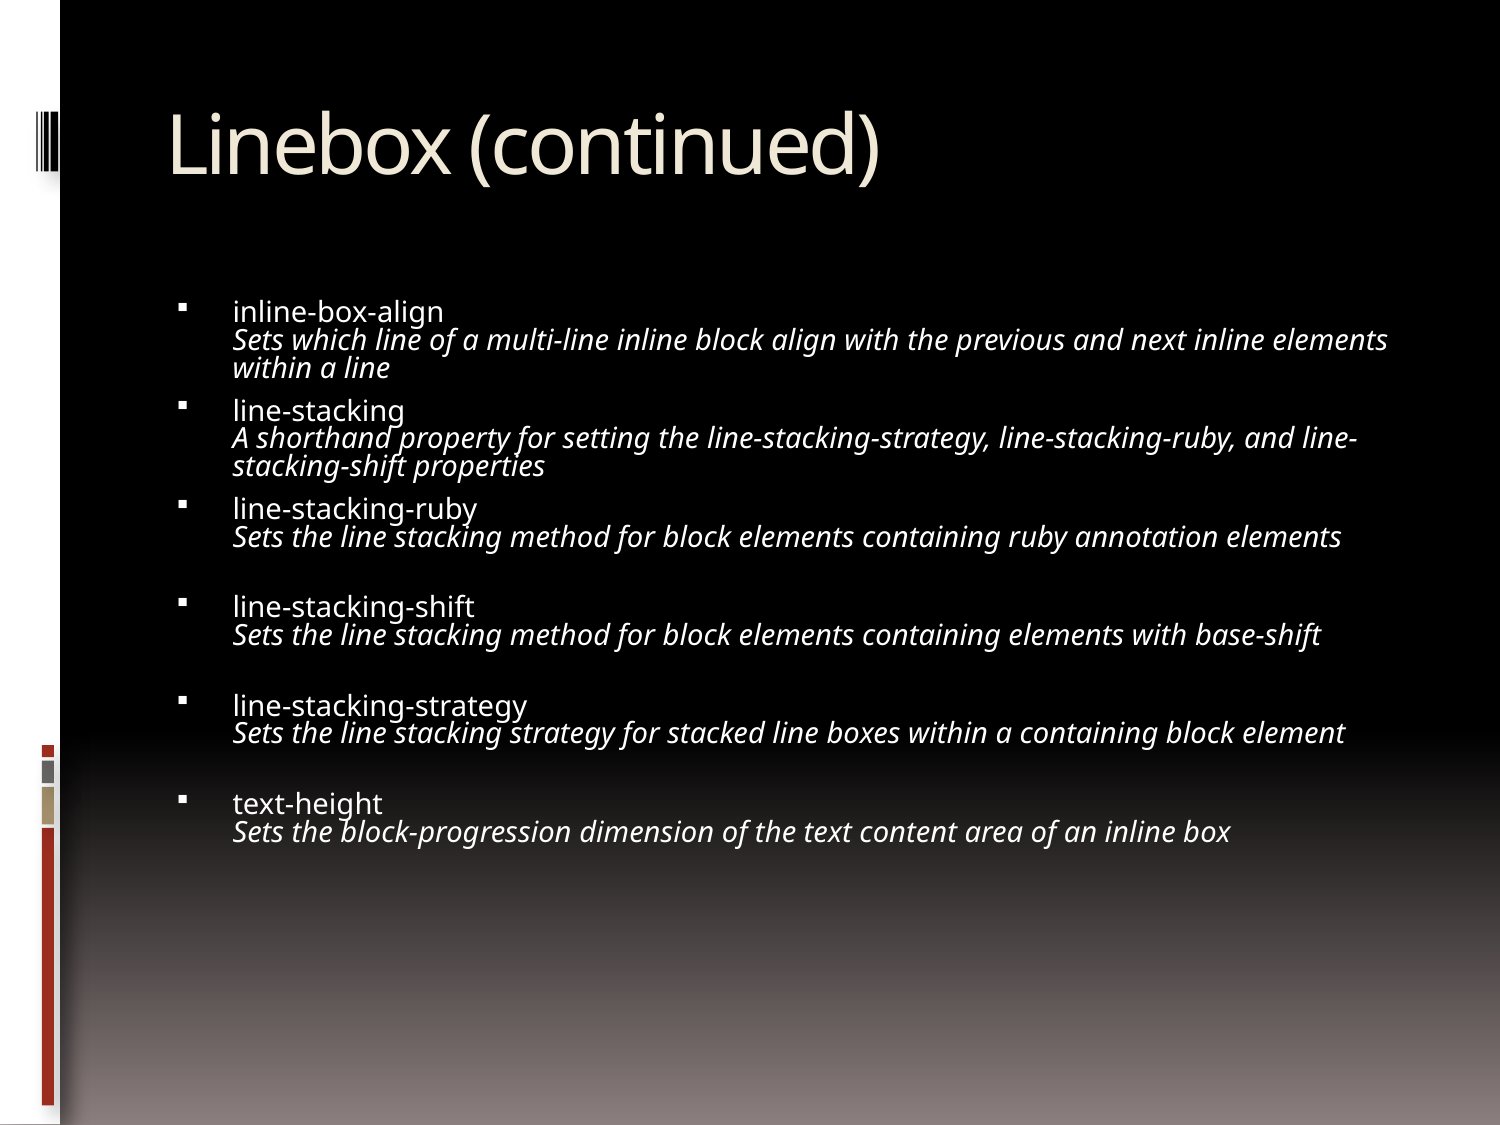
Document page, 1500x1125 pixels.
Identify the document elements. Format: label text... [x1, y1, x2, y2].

list inline-box-align Sets which line of a multi-line inline block align with the previous and next inline elements within a line line-stacking A shorthand property for setting the line-stacking-strategy, line-stacking-ruby, and line-stacking-shift properties line-stacking-ruby Sets the line stacking method for block elements containing ruby annotation elements line-stacking-shift Sets the line stacking method for block elements containing elements with base-shift line-stacking-strategy Sets the line stacking strategy for stacked line boxes within a containing block element text-height Sets the block-progression dimension of the text content area of an inline box [149, 292, 1426, 1043]
title Linebox (continued) [150, 84, 1425, 235]
